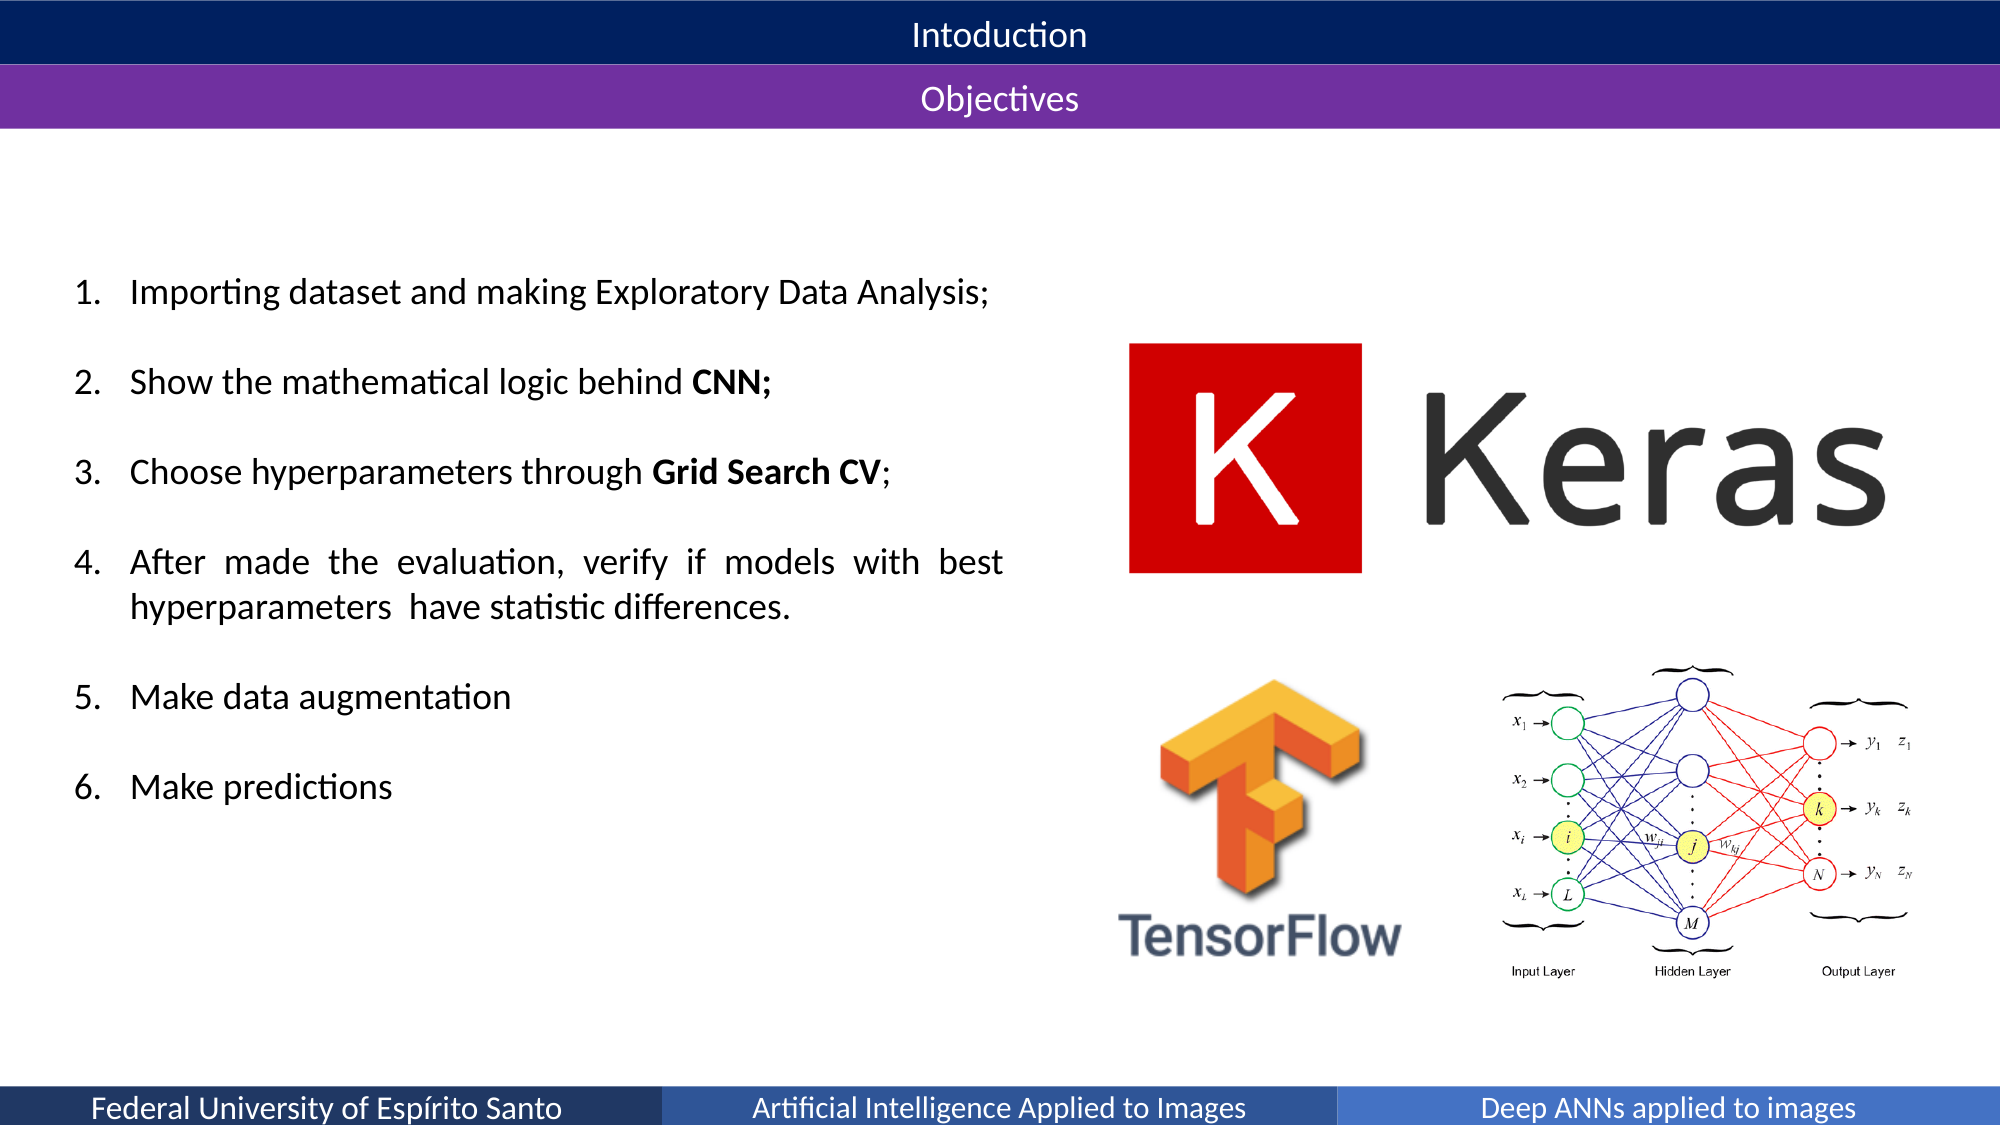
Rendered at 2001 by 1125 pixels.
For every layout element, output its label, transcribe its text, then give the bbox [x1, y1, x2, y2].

text_box Intoduction [0, 0, 2000, 64]
picture [1499, 663, 1914, 980]
picture [1103, 667, 1416, 980]
text_box Importing dataset and making Exploratory Data Analysis; Show the mathematical logic behind CNN; Choose hyperparameters through Grid Search CV; After made the evaluation, verify if models with best hyperparameters have statistic differences. Make data augmentation Make predictions [58, 259, 1020, 860]
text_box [0, 1086, 2000, 1125]
text_box Objectives [0, 64, 2000, 130]
picture [1125, 339, 1941, 577]
